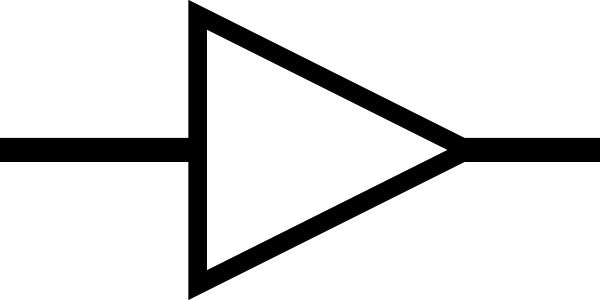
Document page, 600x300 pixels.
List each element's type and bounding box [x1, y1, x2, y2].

text_box [0, 0, 600, 300]
